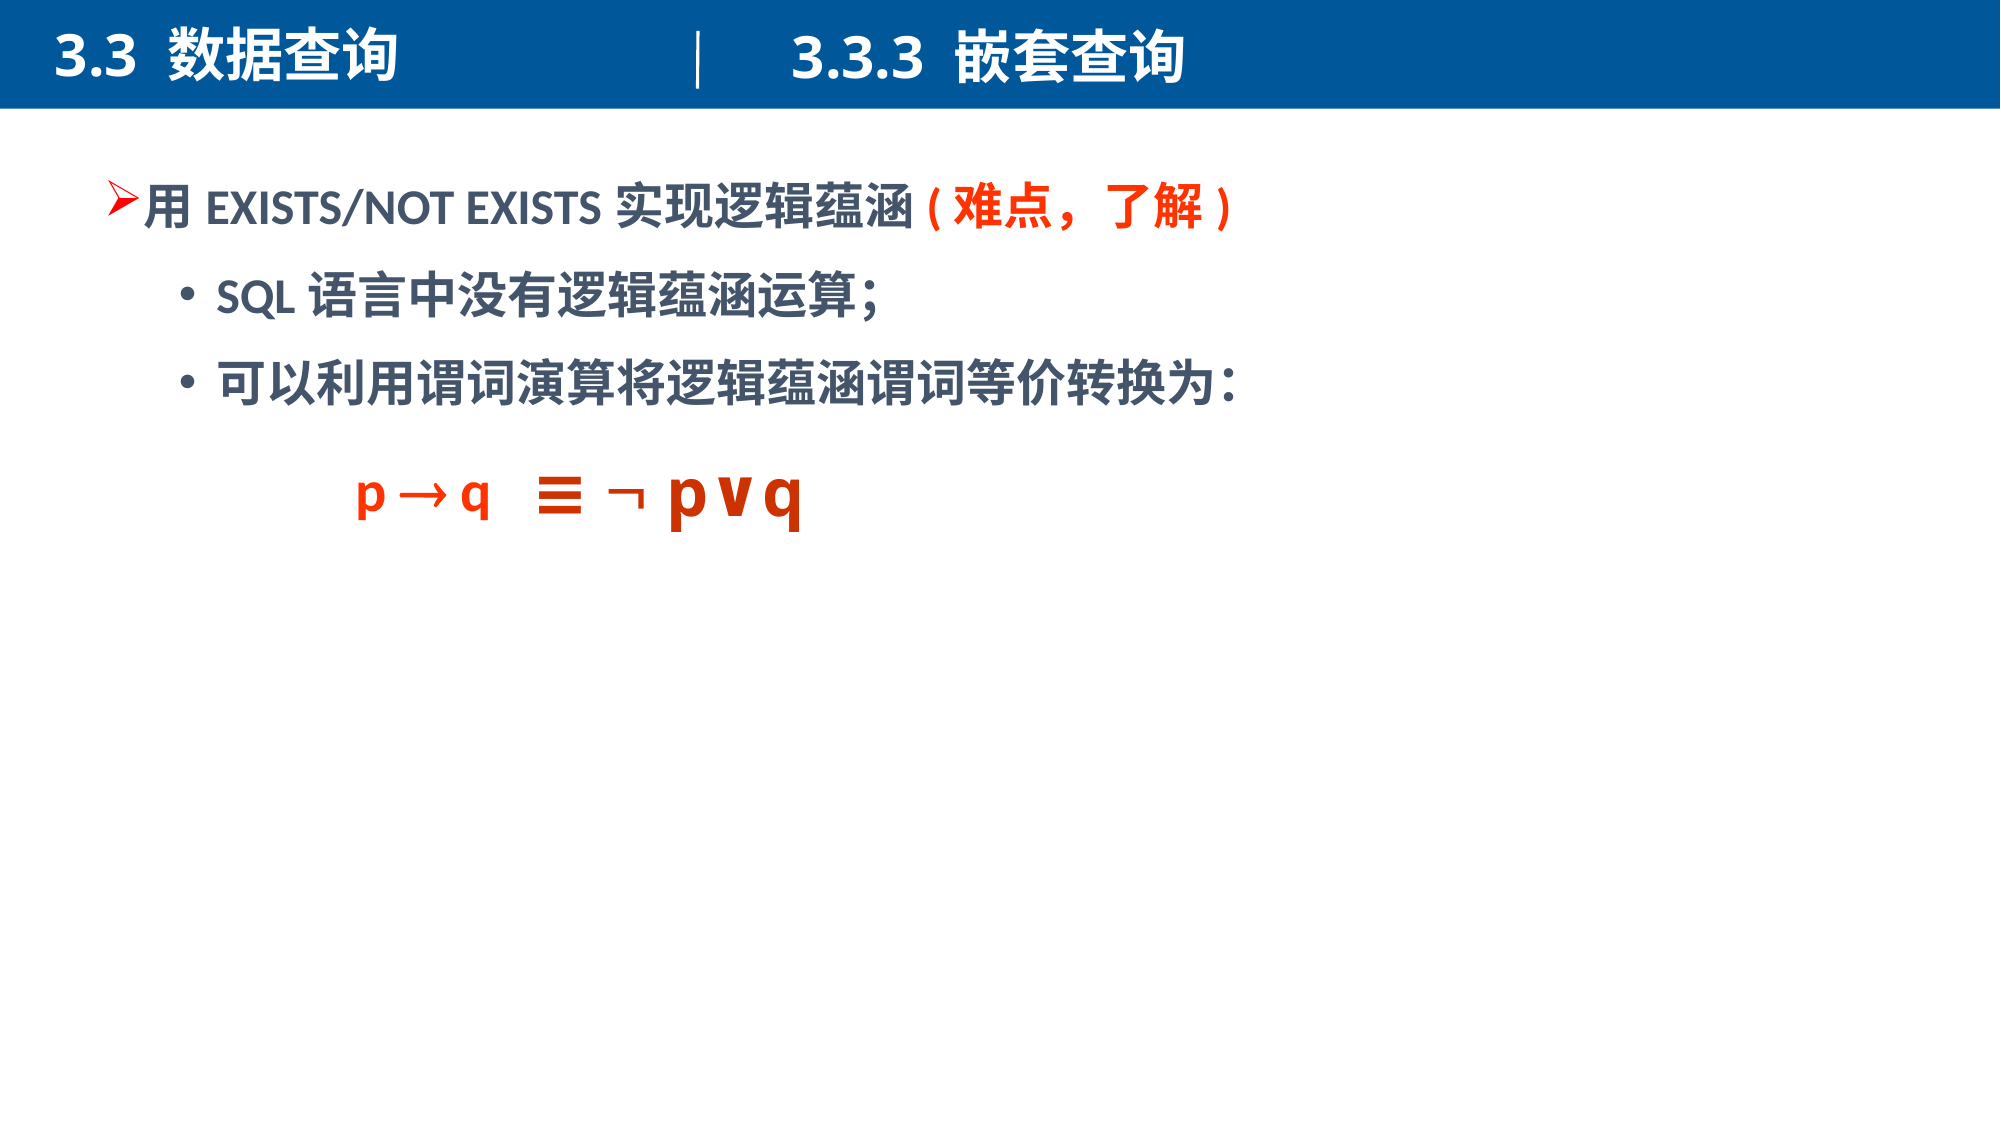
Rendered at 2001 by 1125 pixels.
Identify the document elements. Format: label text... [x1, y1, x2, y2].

text_box 用EXISTS/NOT EXISTS实现逻辑蕴涵(难点，了解) SQL语言中没有逻辑蕴涵运算； 可以利用谓词演算将逻辑蕴涵谓词等价转换为： p  q [88, 173, 1439, 711]
text_box 3.3.3 嵌套查询 [777, 12, 2000, 98]
text_box [0, 0, 2000, 109]
text_box ≡  p∨q [518, 442, 821, 537]
text_box 3.3 数据查询 [40, 10, 870, 96]
